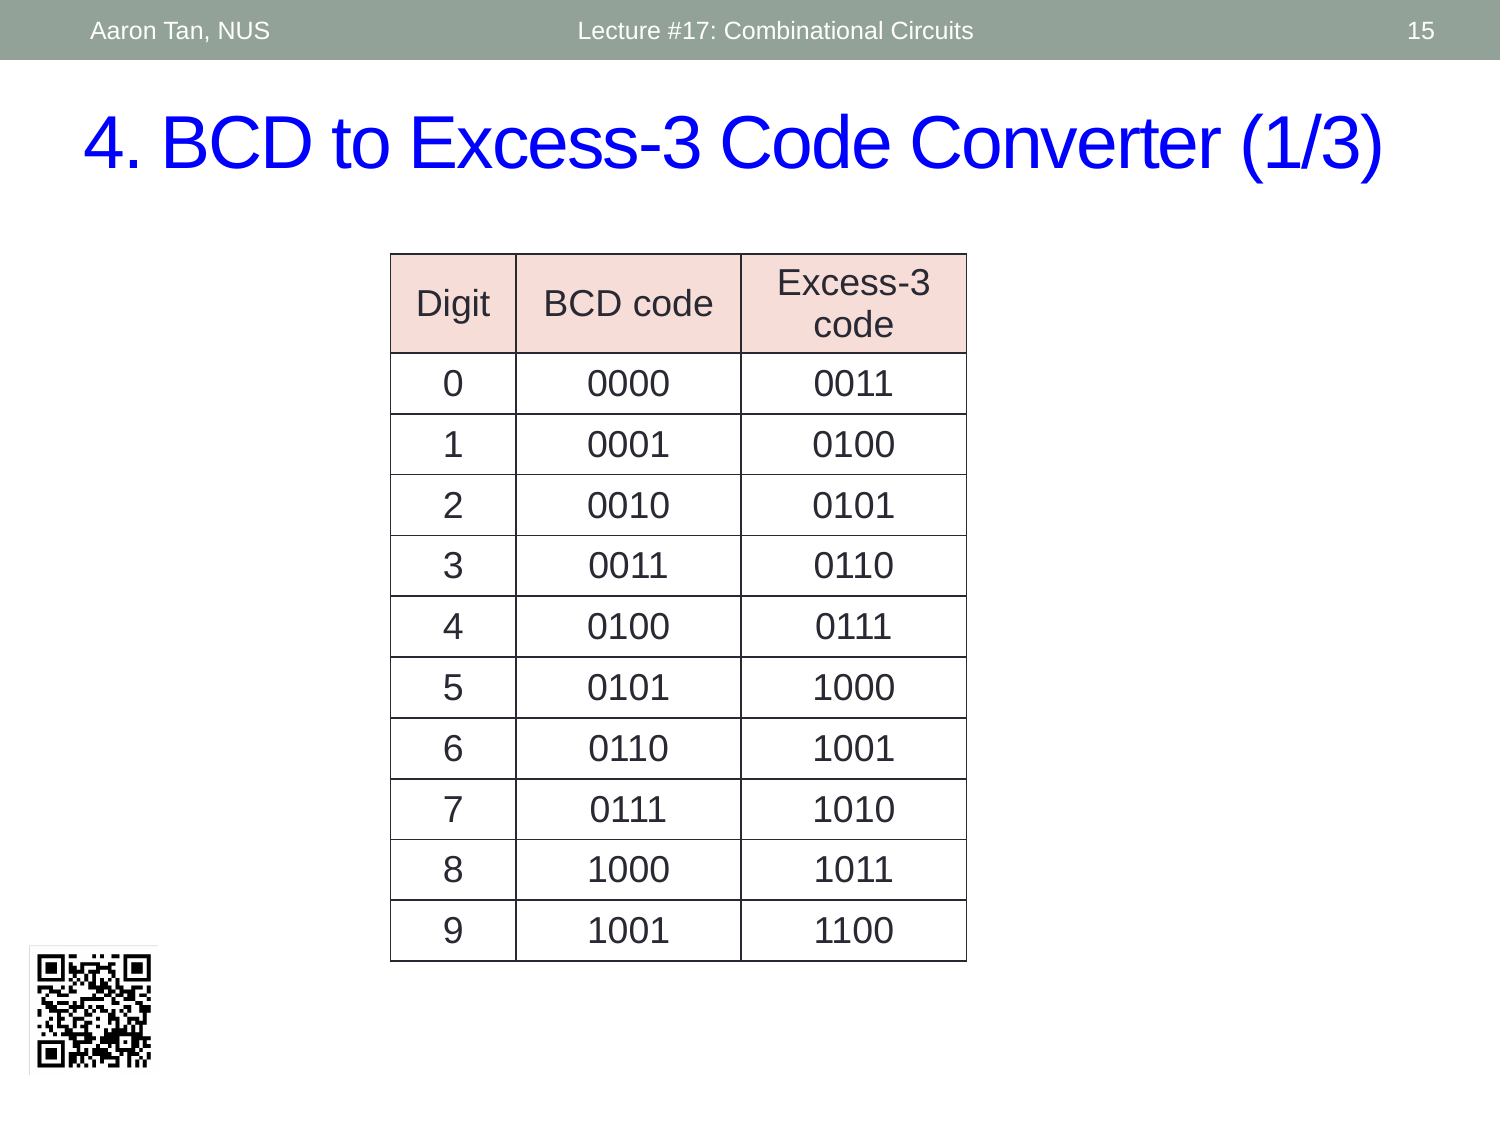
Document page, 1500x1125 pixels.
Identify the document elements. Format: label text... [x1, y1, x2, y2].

table_cell 0101 [517, 658, 740, 717]
table_cell 0100 [742, 415, 966, 474]
table_cell 0111 [517, 780, 740, 839]
table_cell 0001 [517, 415, 740, 474]
slide_number Aaron Tan, NUS [75, 3, 550, 57]
table_header BCD code [517, 255, 740, 352]
table_cell 8 [391, 840, 515, 899]
table_cell 1001 [742, 719, 966, 778]
table_cell 0101 [742, 475, 966, 535]
table_cell 1 [391, 415, 515, 474]
table_cell 0010 [517, 475, 740, 535]
table_cell 0110 [517, 719, 740, 778]
slide_number 15 [1308, 3, 1450, 57]
table_cell 9 [391, 901, 515, 960]
table_cell 1100 [742, 901, 966, 960]
table_cell 1000 [742, 658, 966, 717]
table_cell 0000 [517, 354, 740, 413]
table_header Excess-3 code [742, 255, 966, 352]
table_cell 3 [391, 536, 515, 595]
table_cell 6 [391, 719, 515, 778]
table_cell 1001 [517, 901, 740, 960]
table_cell 2 [391, 475, 515, 535]
table_cell 1010 [742, 780, 966, 839]
title 4. BCD to Excess-3 Code Converter (1/3) [68, 86, 1450, 192]
table_cell 7 [391, 780, 515, 839]
picture [29, 945, 158, 1075]
table_cell 4 [391, 597, 515, 656]
table_cell 0011 [517, 536, 740, 595]
table_cell 0111 [742, 597, 966, 656]
table_cell 1011 [742, 840, 966, 899]
table_cell 5 [391, 658, 515, 717]
table_header Digit [391, 255, 515, 352]
table_cell 0011 [742, 354, 966, 413]
table_cell 0110 [742, 536, 966, 595]
table_cell 1000 [517, 840, 740, 899]
table_cell 0100 [517, 597, 740, 656]
footer Lecture #17: Combinational Circuits [562, 3, 1238, 57]
table_cell 0 [391, 354, 515, 413]
